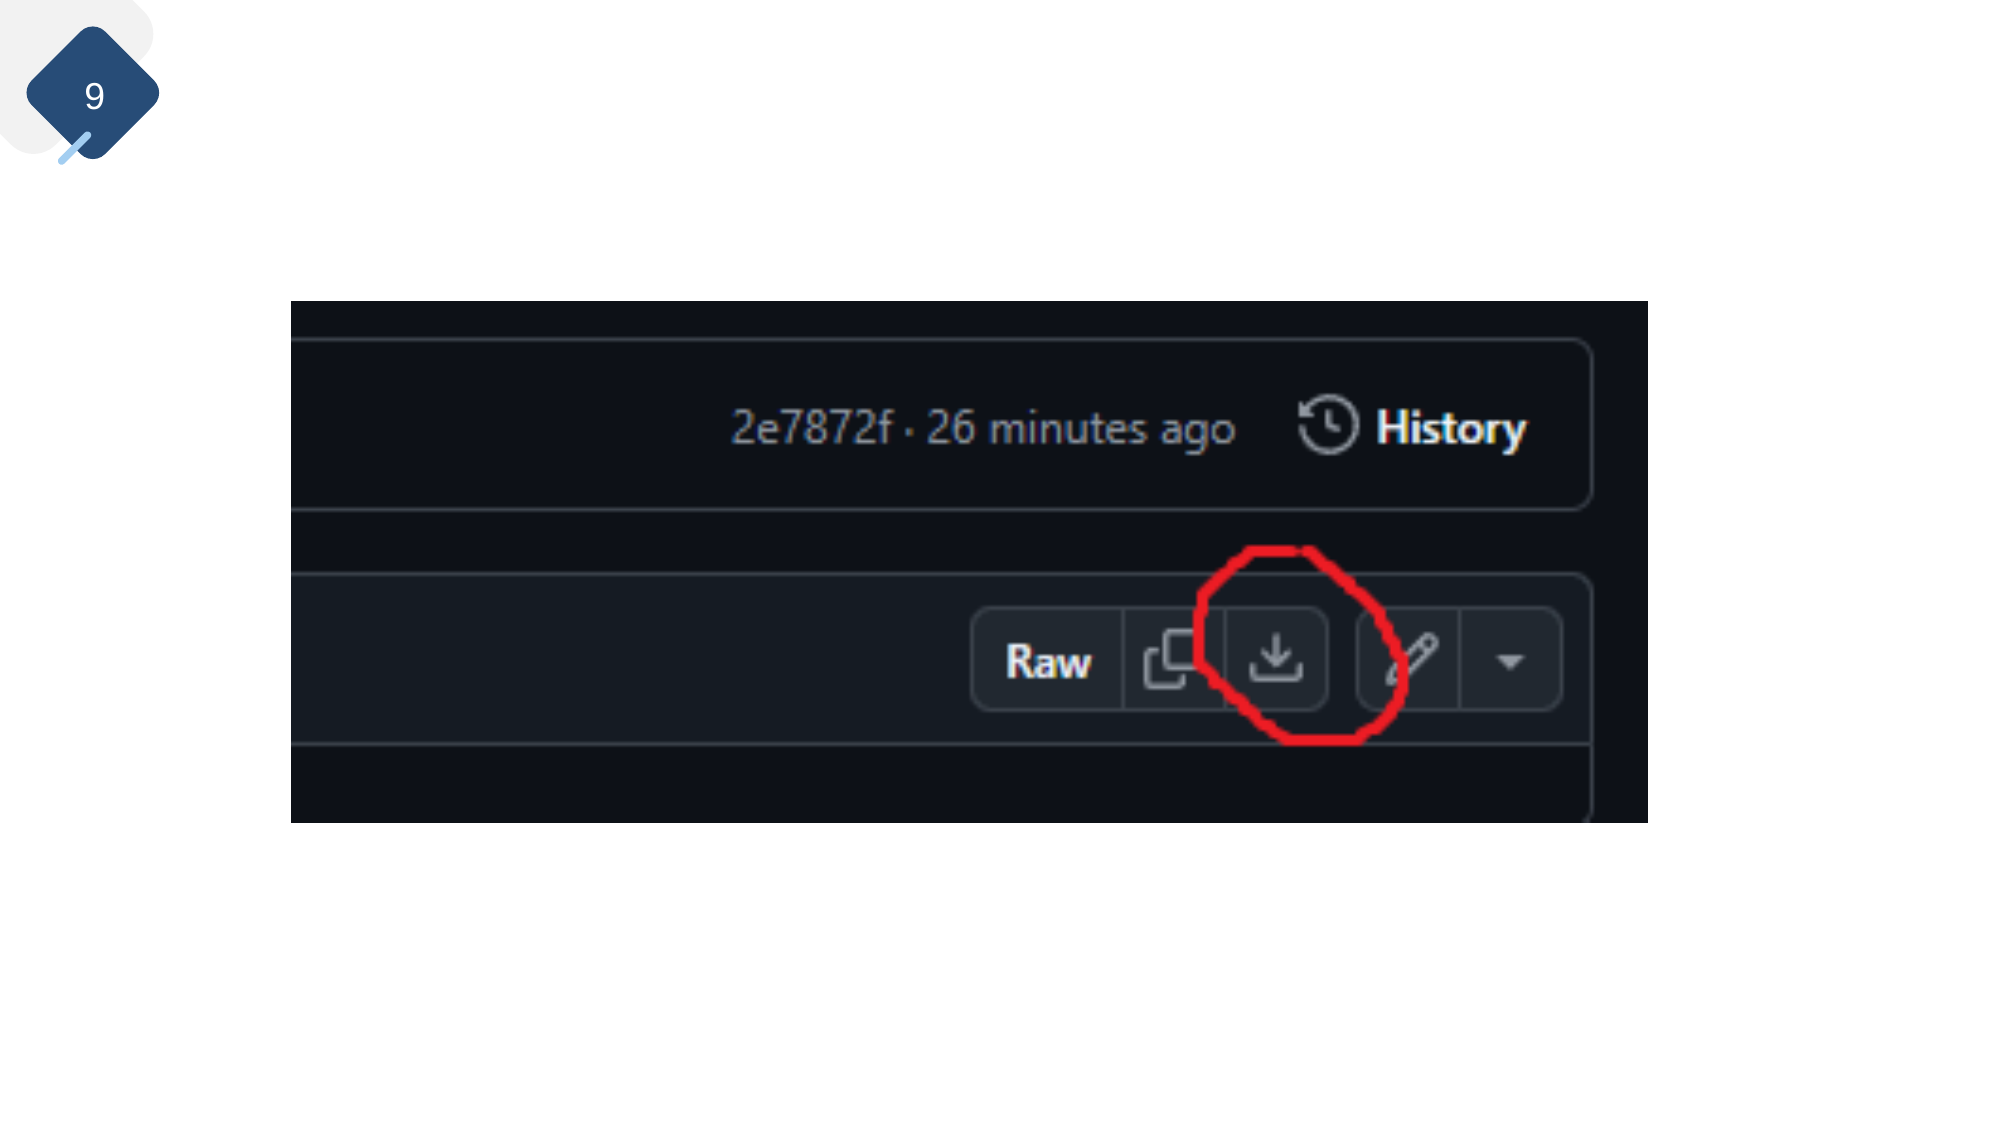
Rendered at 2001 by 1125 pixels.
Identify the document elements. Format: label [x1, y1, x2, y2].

picture [291, 301, 1649, 824]
